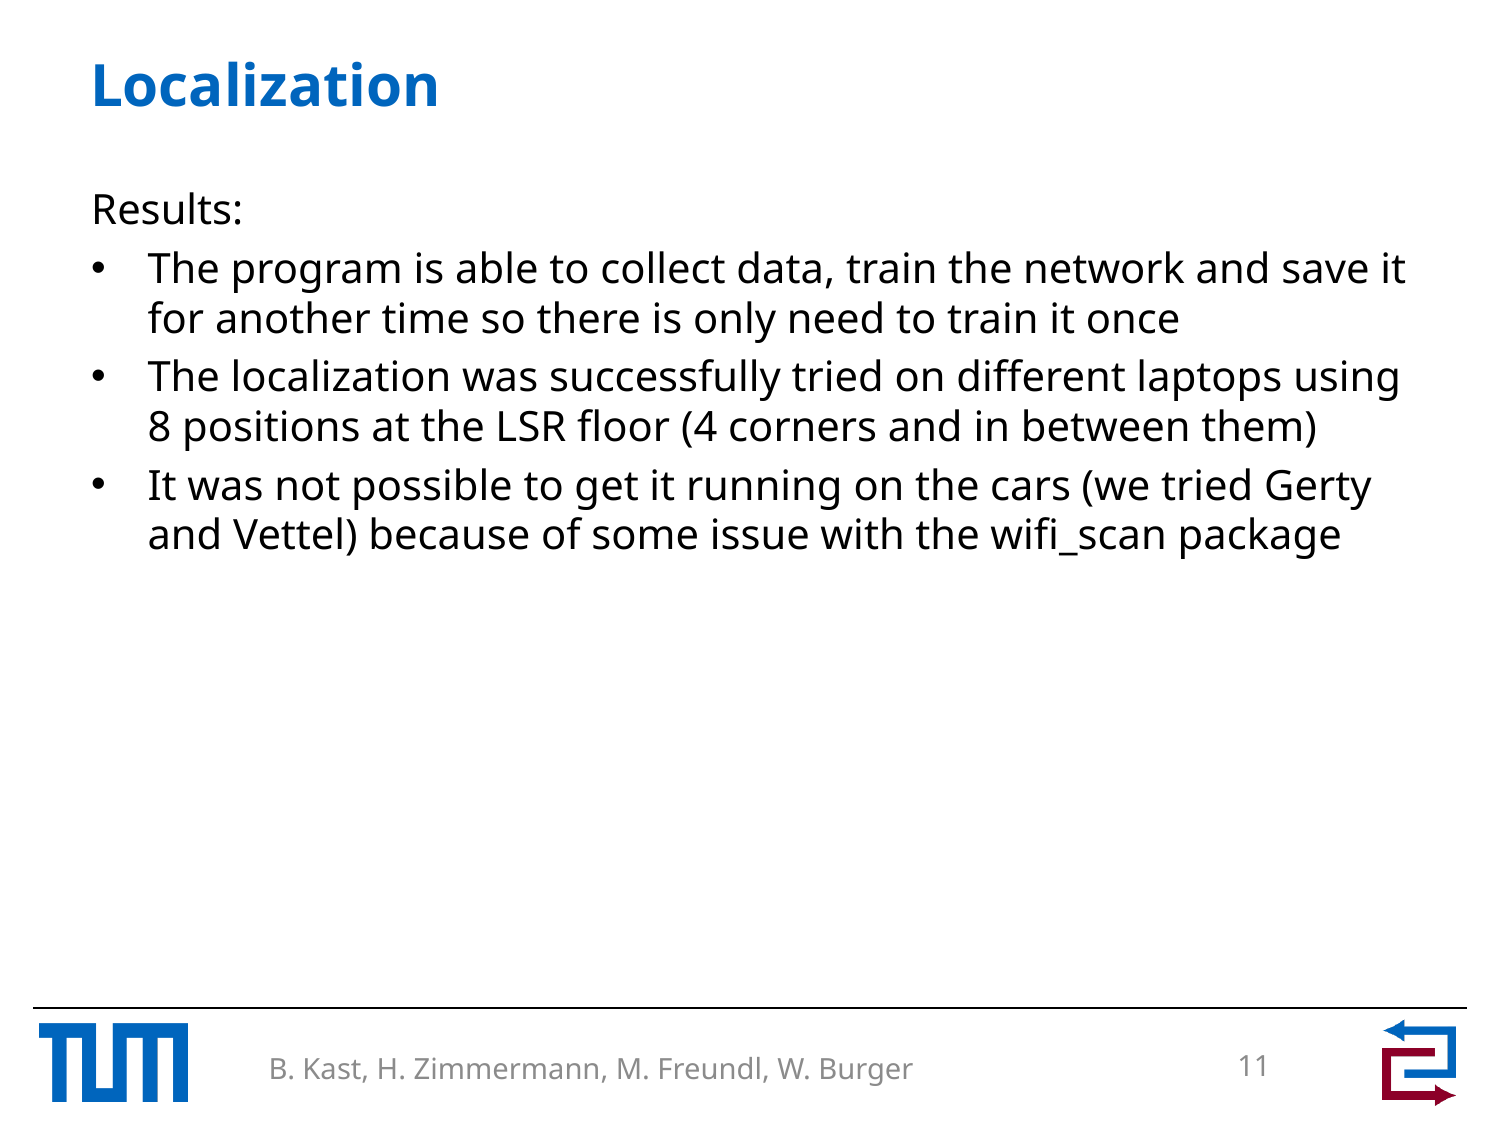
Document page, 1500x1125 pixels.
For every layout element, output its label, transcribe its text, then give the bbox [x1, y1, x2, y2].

list Results: The program is able to collect data, train the network and save it for another time so there is only need to train it once The localization was successfully tried on different laptops using 8 positions at the LSR floor (4 corners and in between them) It was not possible to get it running on the cars (we tried Gerty and Vettel) because of some issue with the wifi_scan package [76, 175, 1424, 997]
picture [39, 1023, 188, 1102]
text_box B. Kast, H. Zimmermann, M. Freundl, W. Burger [253, 1037, 1223, 1099]
text_box 11 [1222, 1036, 1360, 1097]
picture [1382, 1019, 1456, 1106]
title Localization [75, 23, 1149, 143]
